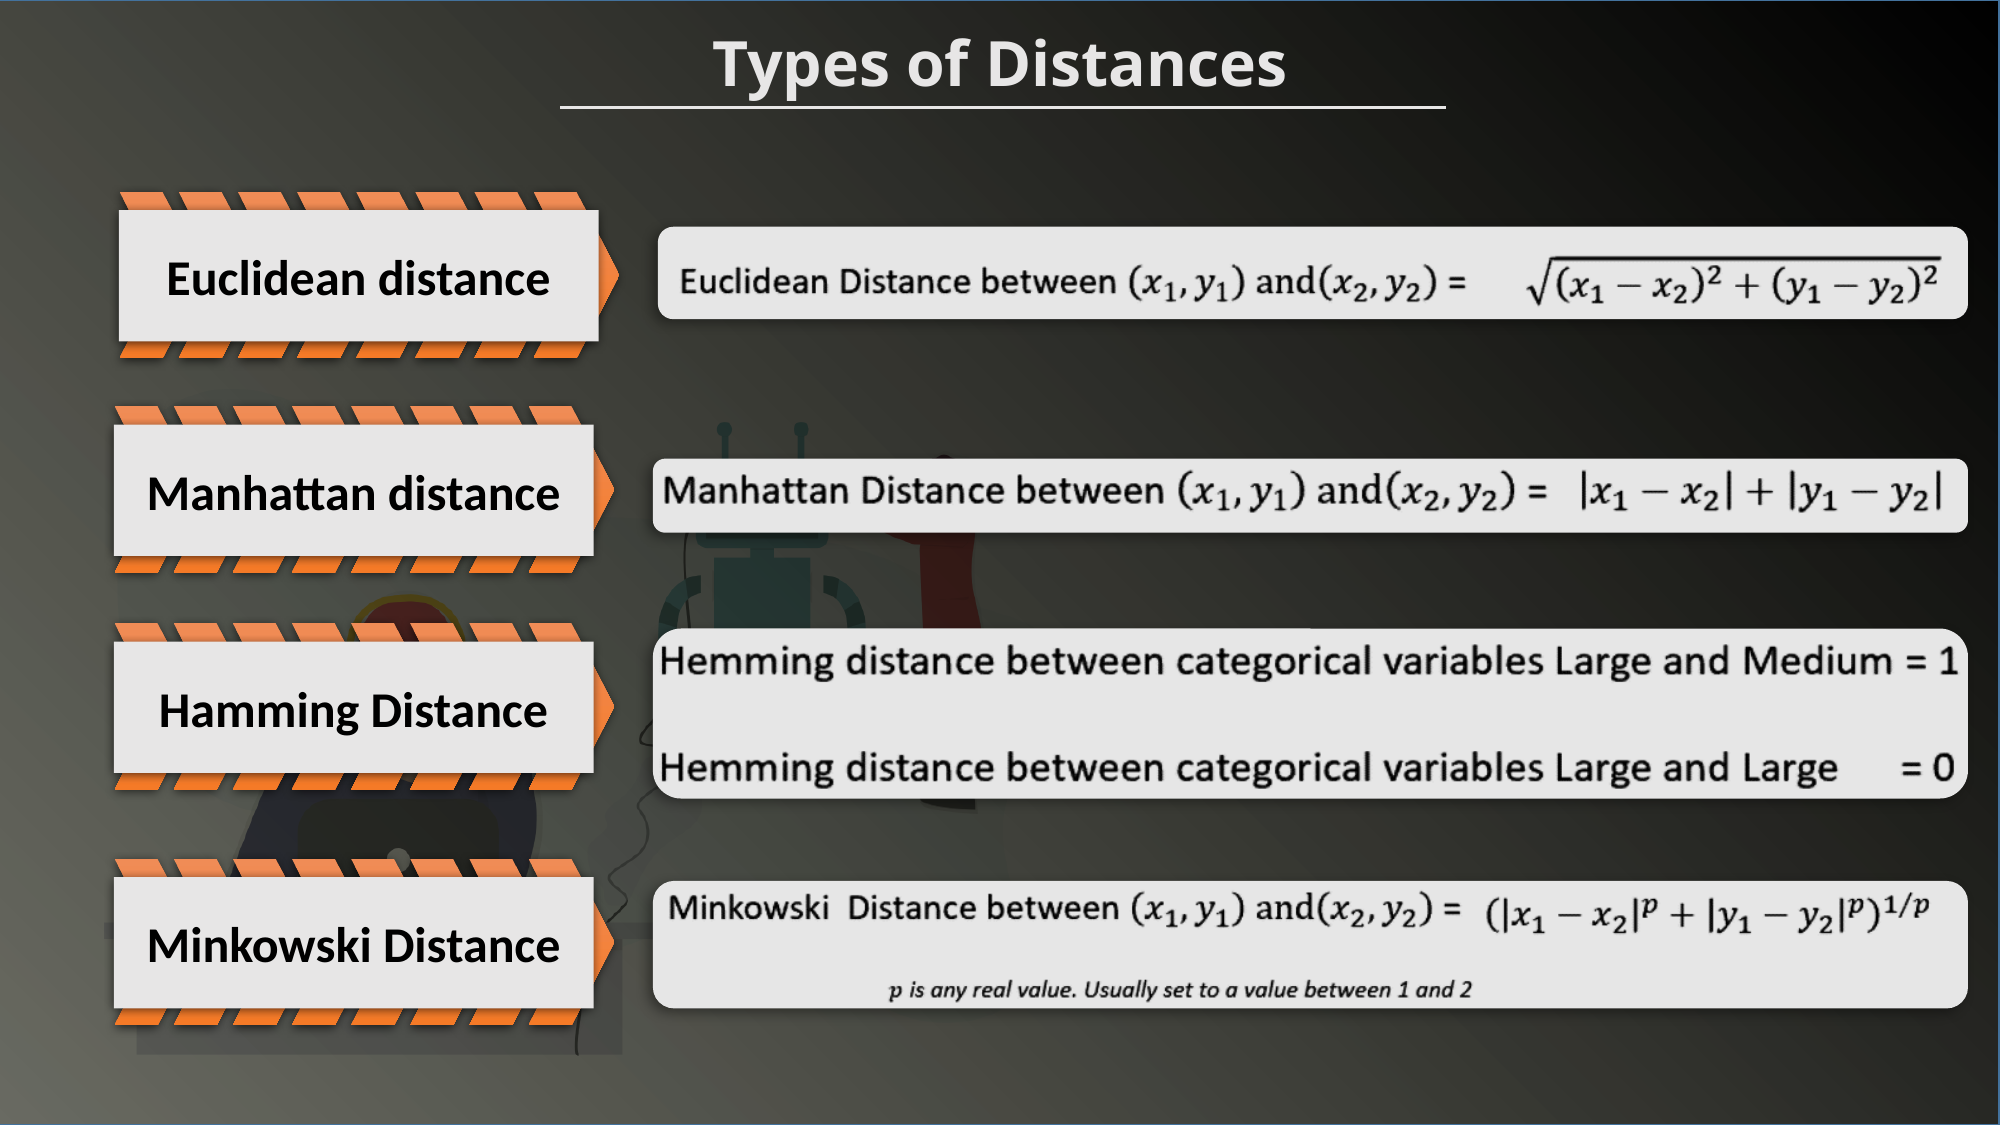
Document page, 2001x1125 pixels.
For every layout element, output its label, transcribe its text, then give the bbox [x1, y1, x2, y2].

text_box Types of Distances [0, 16, 2000, 107]
text_box [0, 0, 2000, 16]
picture [0, 226, 1968, 1125]
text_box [113, 406, 615, 573]
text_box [113, 858, 615, 1026]
text_box [0, 107, 2000, 1125]
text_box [113, 623, 615, 790]
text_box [118, 191, 620, 359]
